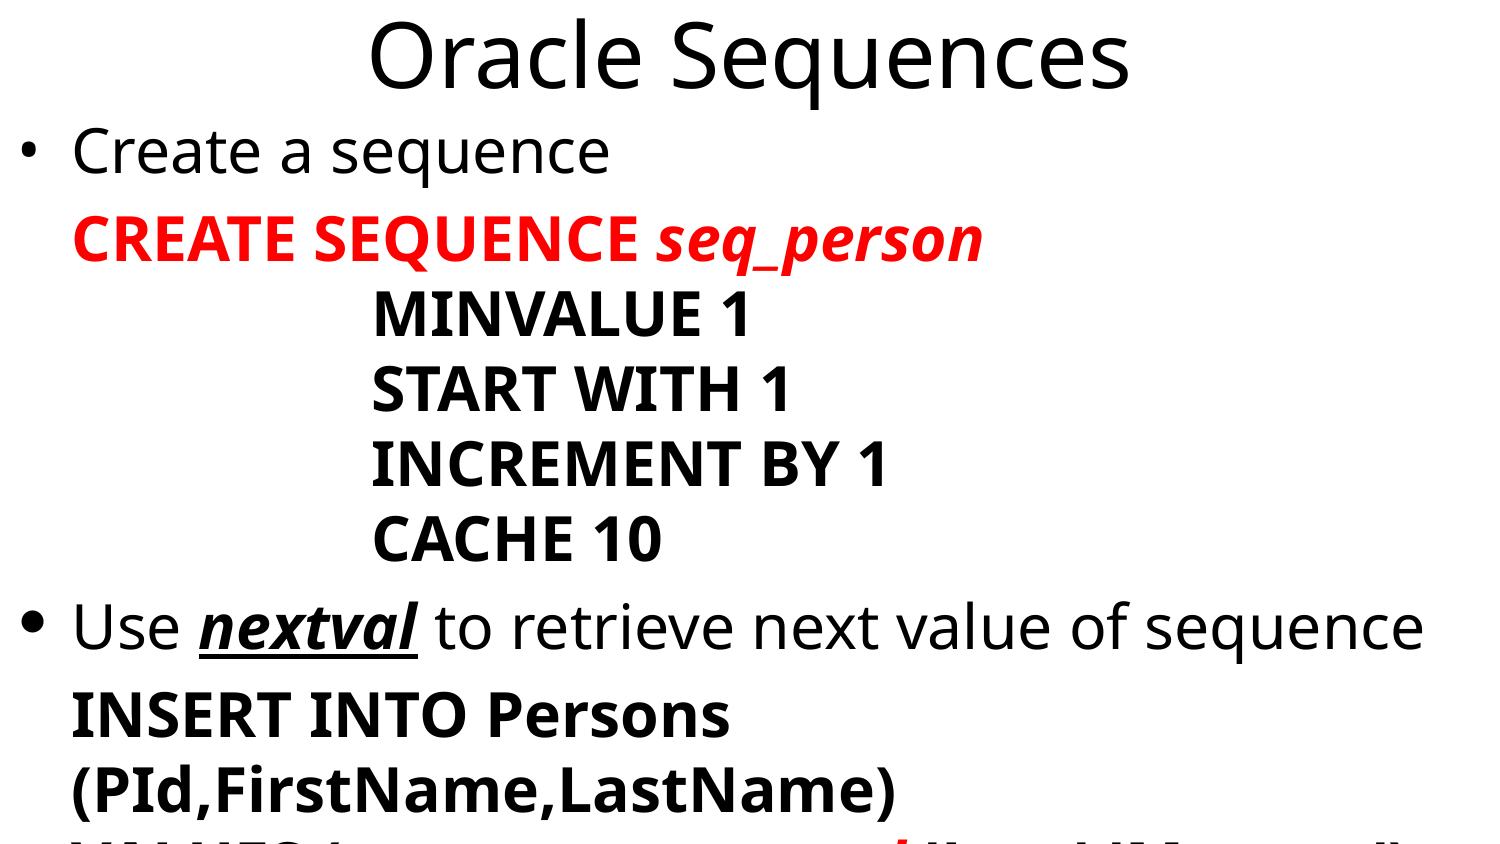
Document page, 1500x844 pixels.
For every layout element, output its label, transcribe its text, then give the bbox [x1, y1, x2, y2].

title Oracle Sequences [0, 0, 1500, 103]
list Create a sequence CREATE SEQUENCE seq_person MINVALUE 1 START WITH 1 INCREMENT BY 1 CACHE 10 Use nextval to retrieve next value of sequence INSERT INTO Persons (PId,FirstName,LastName) VALUES (seq_person.nextval,'Lars','Monsen') [0, 103, 1500, 844]
